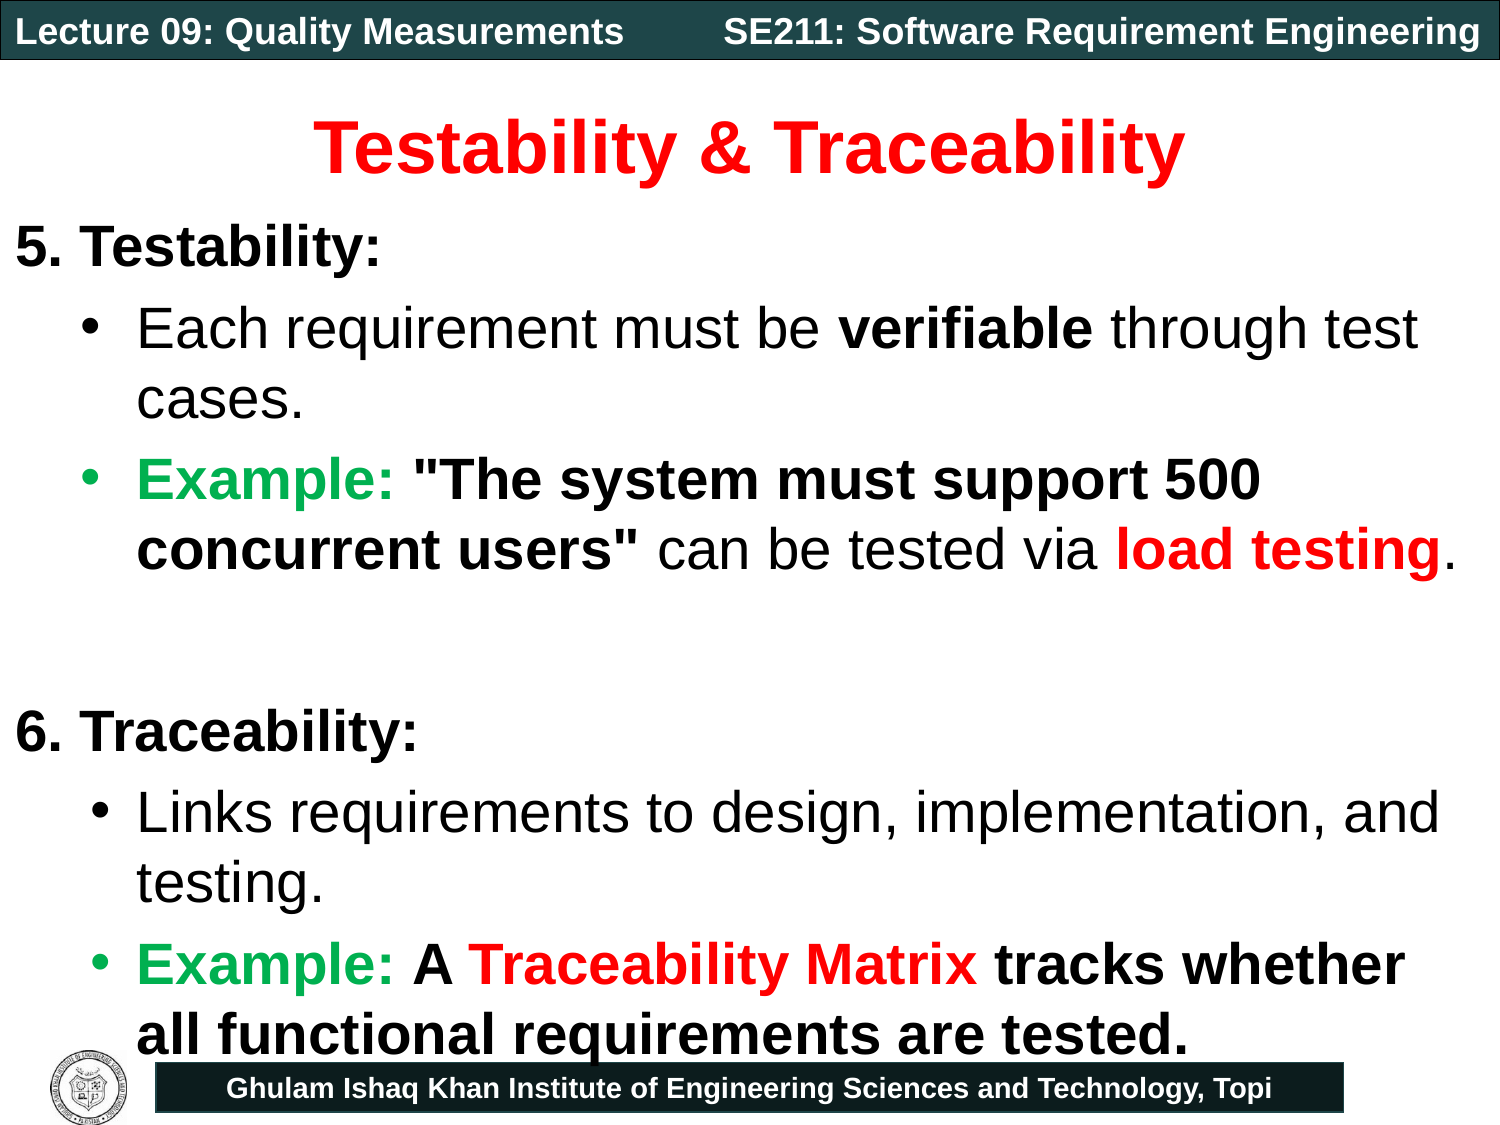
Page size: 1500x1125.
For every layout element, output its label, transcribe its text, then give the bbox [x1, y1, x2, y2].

title Testability & Traceability [0, 75, 1500, 200]
list 5. Testability: Each requirement must be verifiable through test cases. Example: "The system must support 500 concurrent users" can be tested via load testing. 6. Traceability: Links requirements to design, implementation, and testing. Example: A Traceability Matrix tracks whether all functional requirements are tested. [0, 200, 1500, 1050]
picture [50, 1050, 127, 1125]
